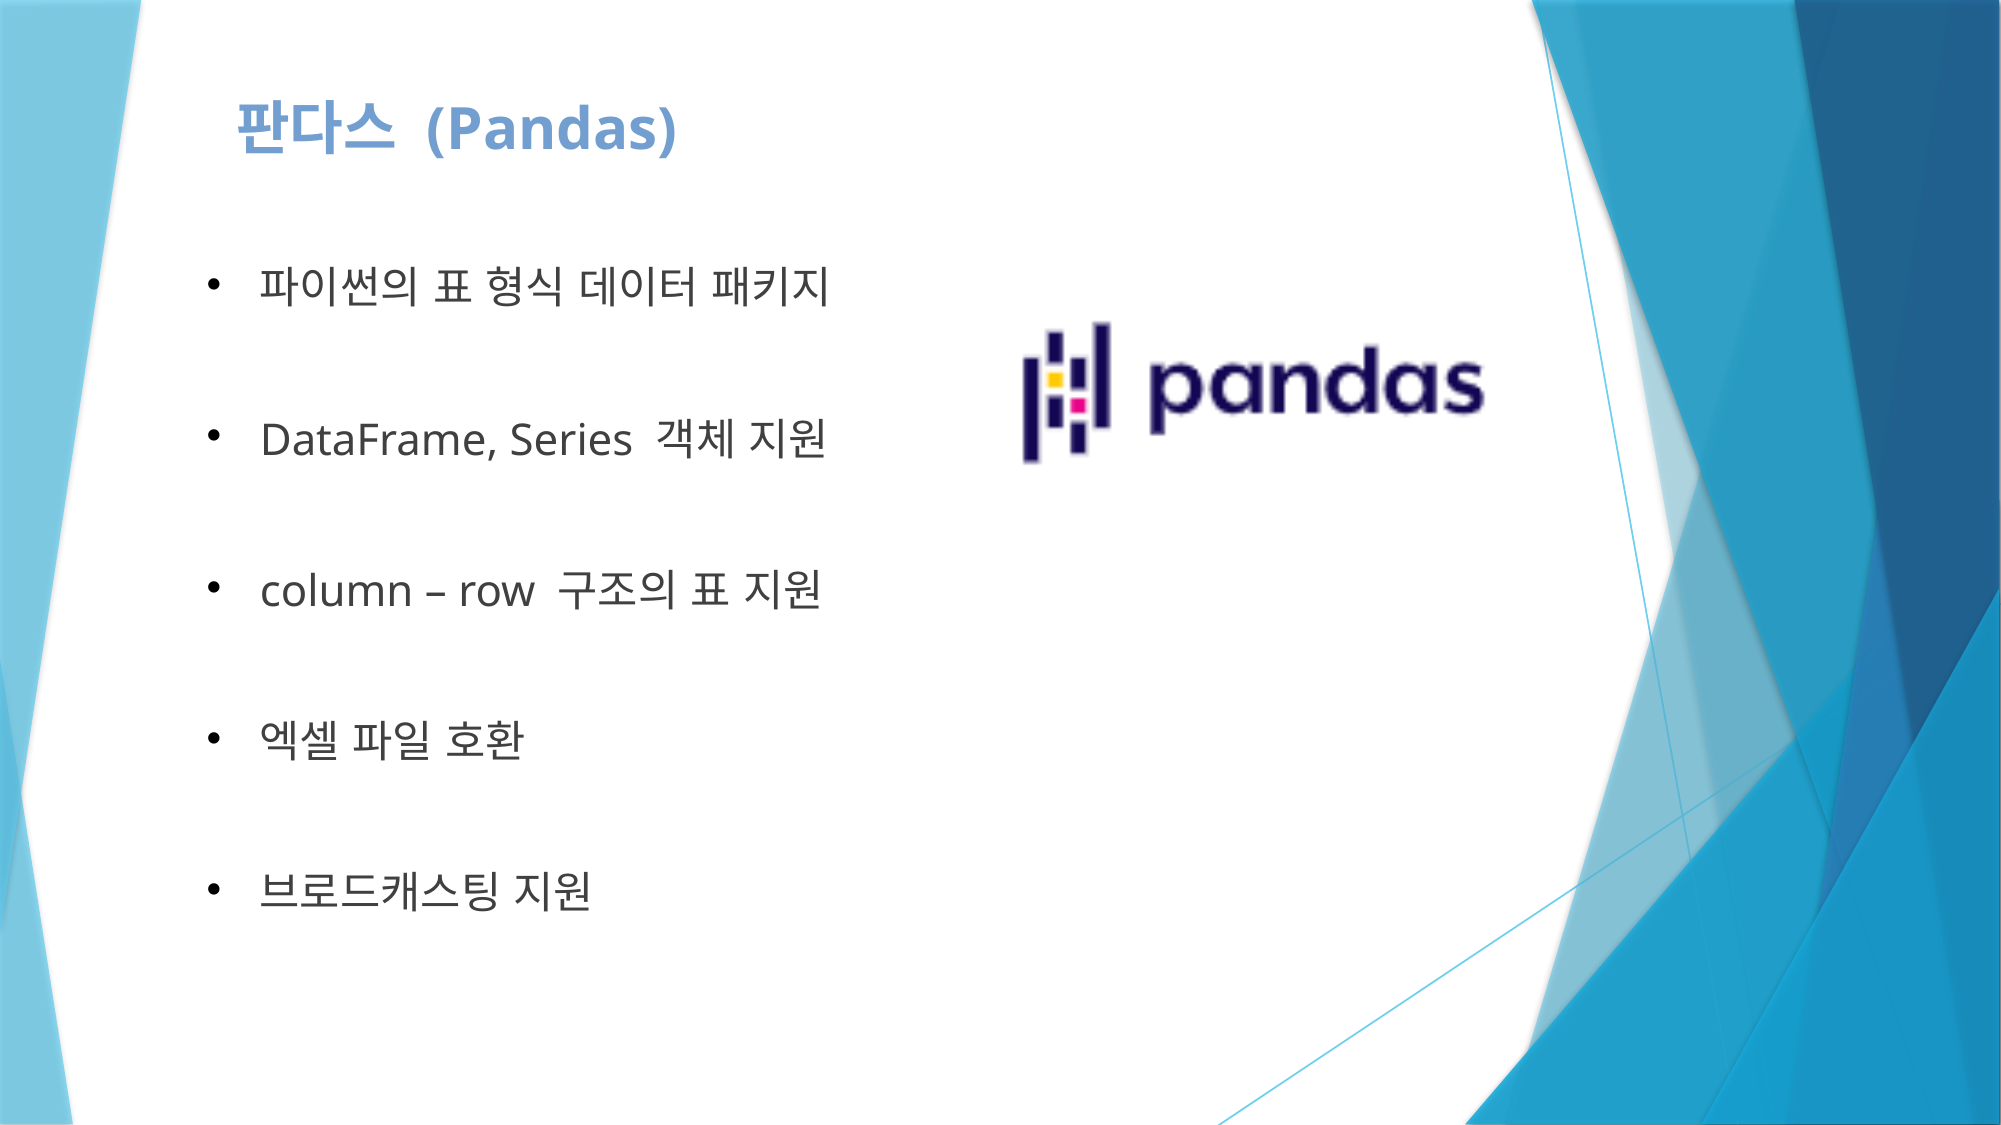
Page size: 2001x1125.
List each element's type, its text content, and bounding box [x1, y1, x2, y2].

picture [974, 265, 1536, 498]
list 파이썬의 표 형식 데이터 패키지 DataFrame, Series 객체 지원 column – row 구조의 표 지원 엑셀 파일 호환 브로드캐스팅 지원 [188, 265, 957, 1063]
title 판다스 (Pandas) [236, 54, 1451, 207]
